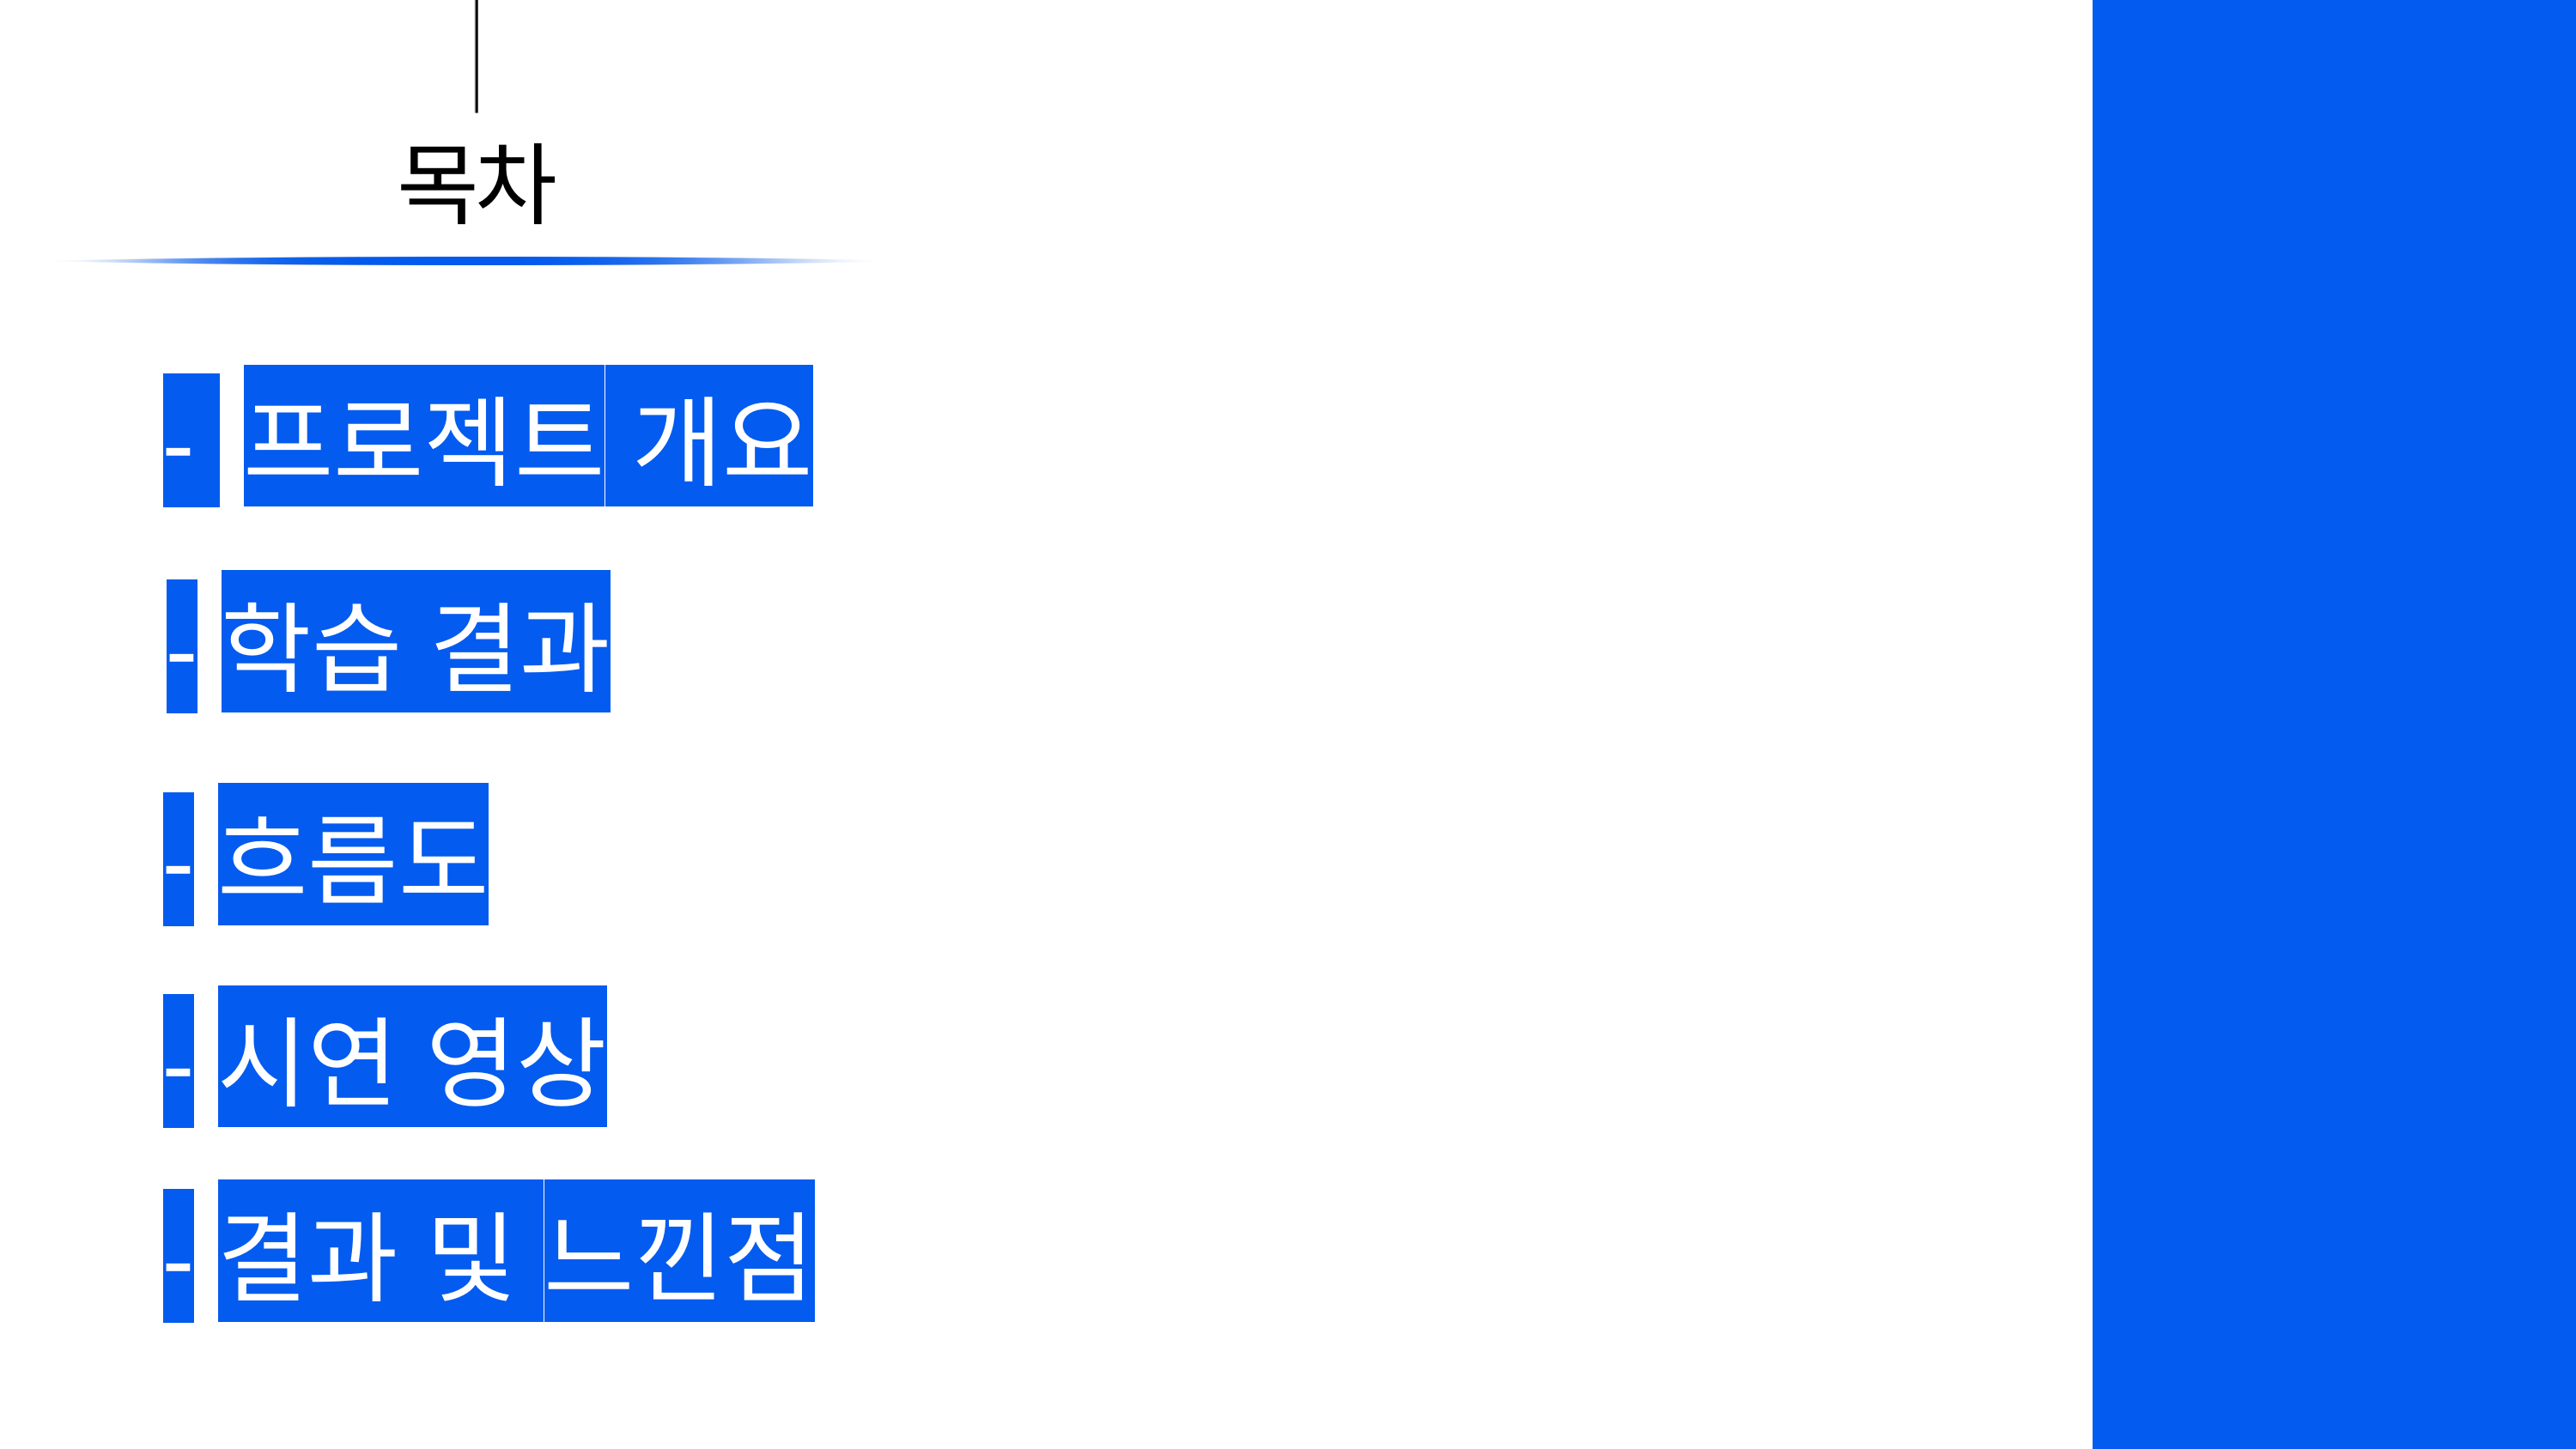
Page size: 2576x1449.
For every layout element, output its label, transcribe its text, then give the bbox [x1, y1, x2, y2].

text_box -흐름도 [162, 790, 943, 929]
picture [42, 257, 913, 265]
text_box 목차 [0, 132, 1083, 258]
text_box - 프로젝트 개요 [162, 372, 949, 512]
picture [2093, 0, 2576, 1449]
picture [418, 0, 533, 112]
text_box -학습 결과 [166, 577, 947, 718]
text_box -결과 및 느낀점 [162, 1187, 943, 1325]
text_box -시연 영상 [162, 992, 943, 1131]
